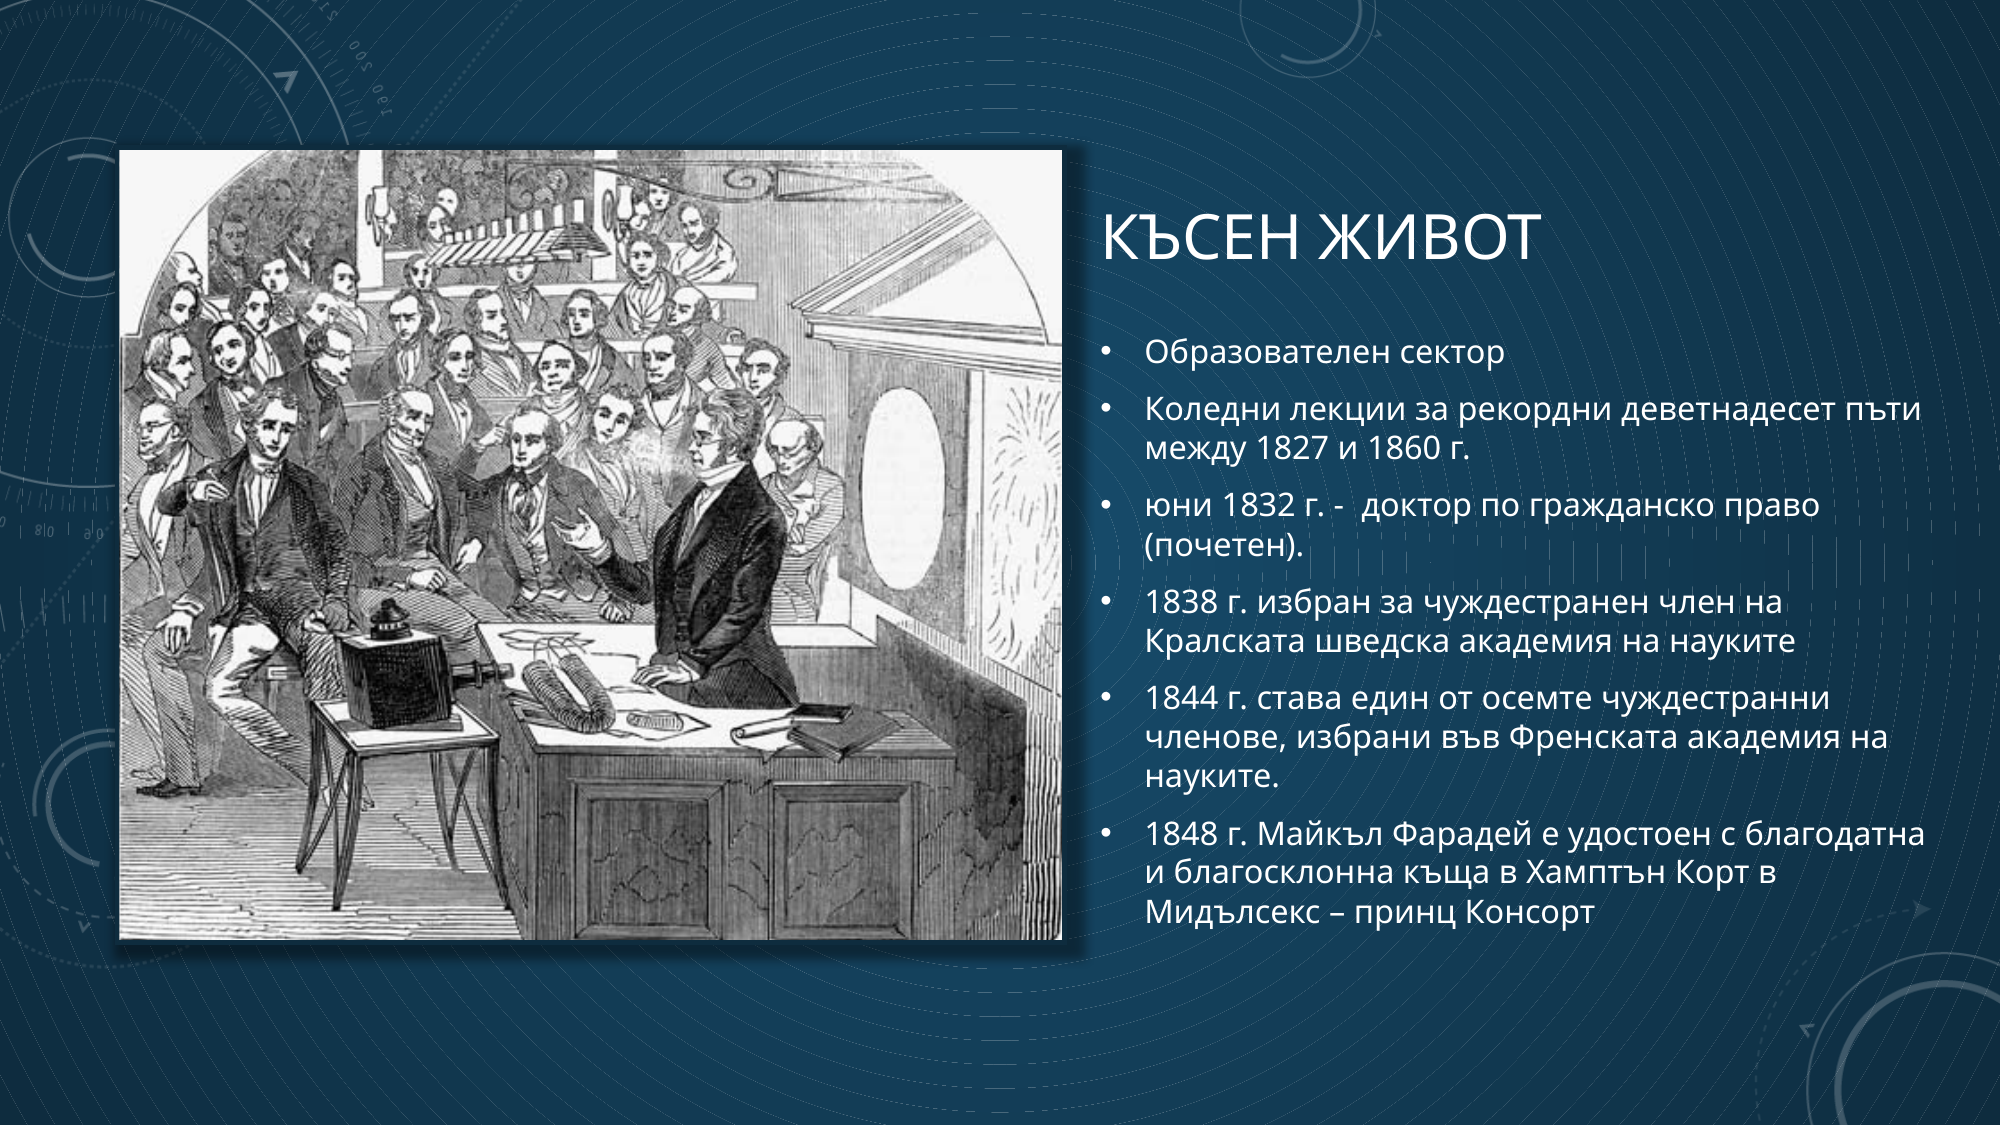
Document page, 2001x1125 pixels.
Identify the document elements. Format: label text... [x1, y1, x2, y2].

picture [0, 0, 2000, 1125]
list Образователен сектор Коледни лекции за рекордни деветнадесет пъти между 1827 и 1860 г. юни 1832 г. - доктор по гражданско право (почетен). 1838 г. избран за чуждестранен член на Кралската шведска академия на науките 1844 г. става един от осемте чуждестранни членове, избрани във Френската академия на науките. 1848 г. Майкъл Фарадей е удостоен с благодатна и благосклонна къща в Хамптън Корт в Мидълсекс – принц Консорт [1085, 323, 1963, 941]
title Късен живот [1085, 130, 1881, 323]
